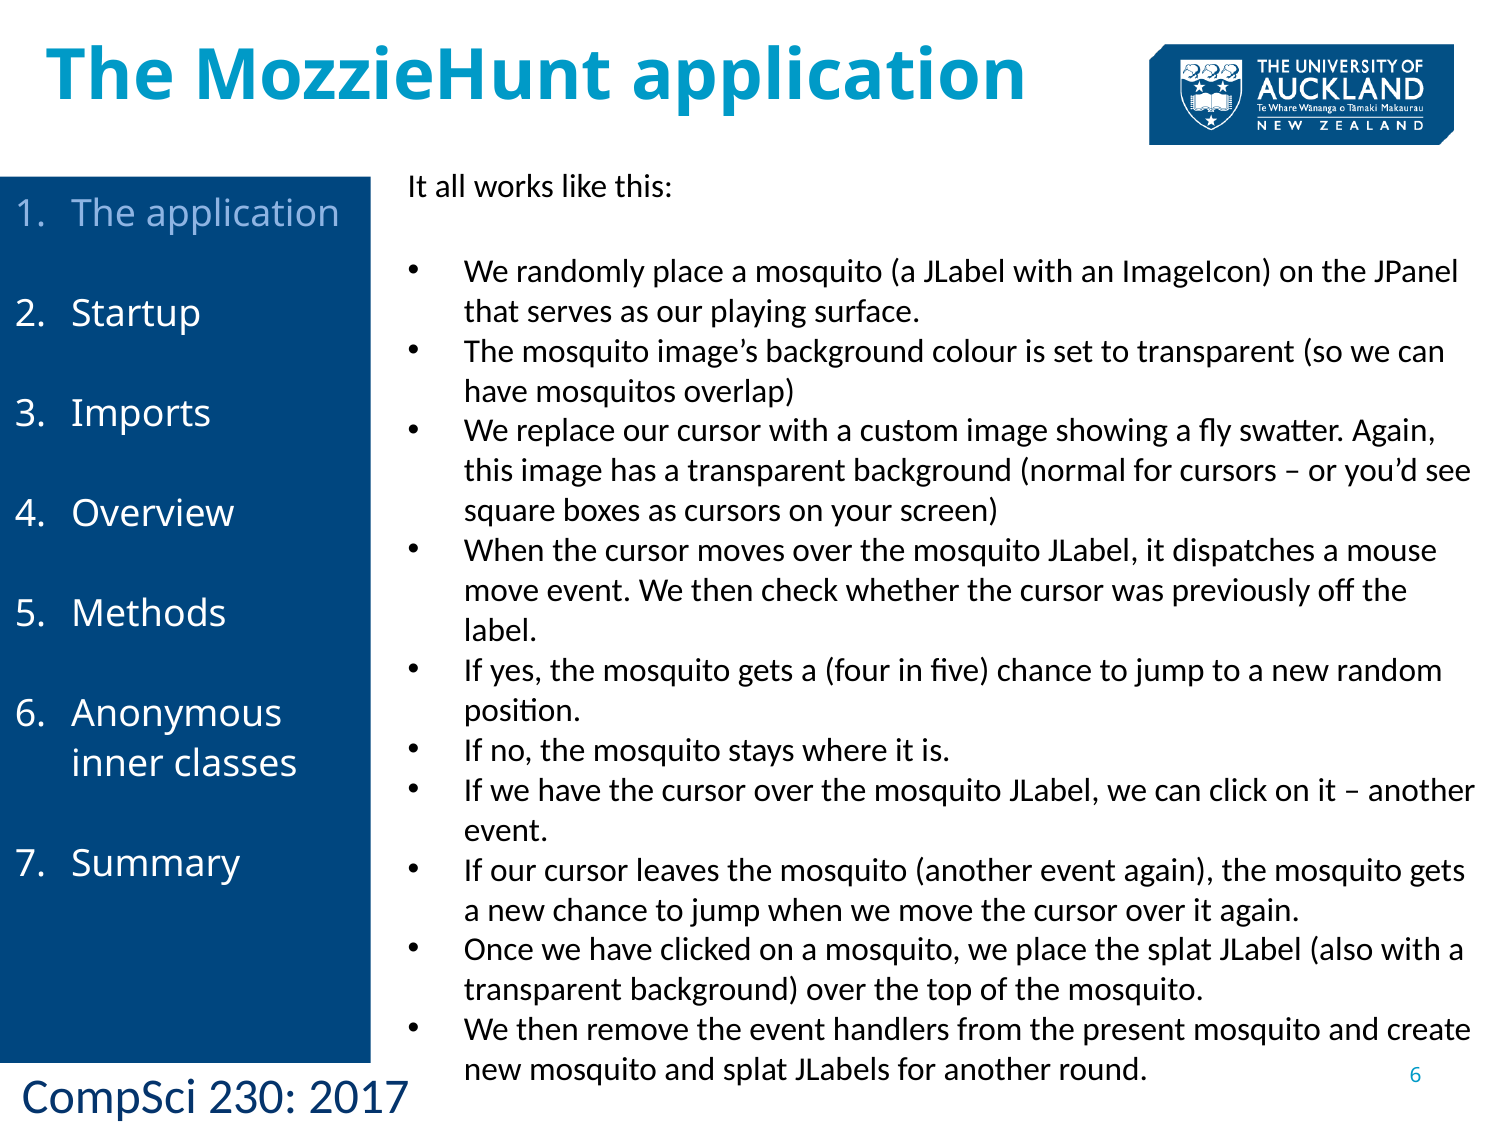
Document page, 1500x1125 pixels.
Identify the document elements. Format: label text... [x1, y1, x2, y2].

text_box The MozzieHunt application [30, 21, 1100, 139]
text_box It all works like this: We randomly place a mosquito (a JLabel with an ImageIcon) on the JPanel that serves as our playing surface. The mosquito image’s background colour is set to transparent (so we can have mosquitos overlap) We replace our cursor with a custom image showing a fly swatter. Again, this image has a transparent background (normal for cursors – or you’d see square boxes as cursors on your screen) When the cursor moves over the mosquito JLabel, it dispatches a mouse move event. We then check whether the cursor was previously off the label. If yes, the mosquito gets a (four in five) chance to jump to a new random position. If no, the mosquito stays where it is. If we have the cursor over the mosquito JLabel, we can click on it – another event. If our cursor leaves the mosquito (another event again), the mosquito gets a new chance to jump when we move the cursor over it again. Once we have clicked on a mosquito, we place the splat JLabel (also with a transparent background) over the top of the mosquito. We then remove the event handlers from the present mosquito and create new mosquito and splat JLabels for another round. [393, 156, 1500, 1125]
picture [1149, 44, 1454, 145]
text_box The application Startup Imports Overview Methods Anonymous inner classes Summary [0, 176, 371, 1063]
